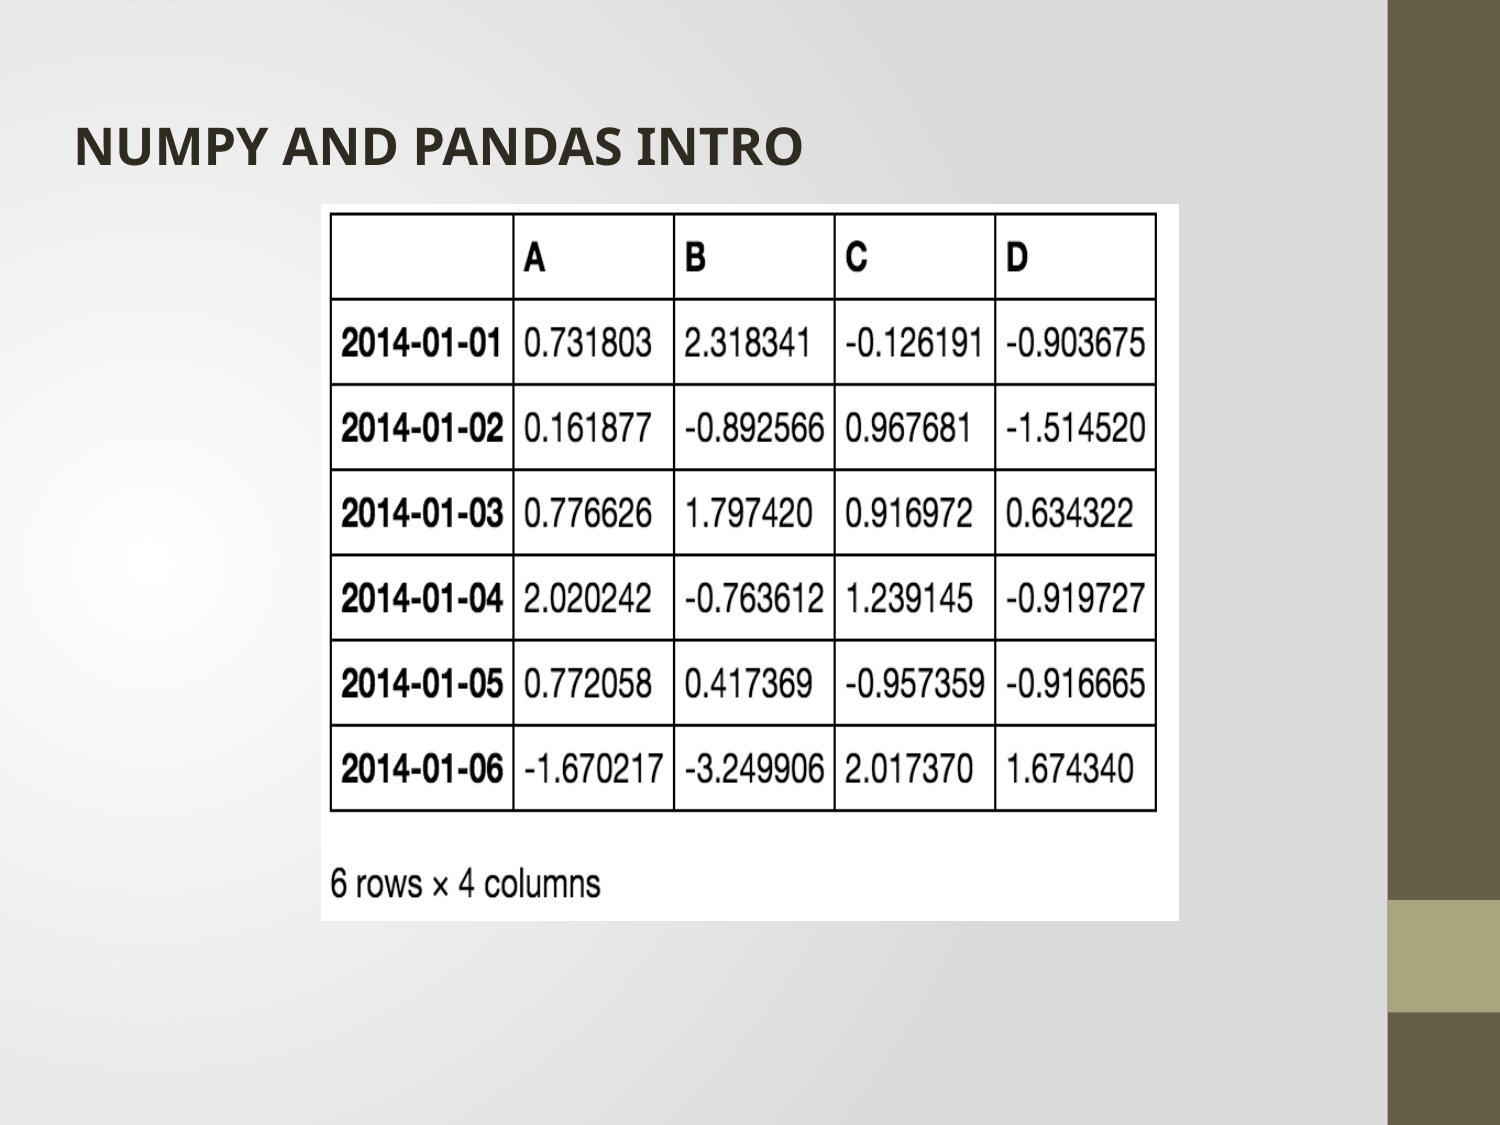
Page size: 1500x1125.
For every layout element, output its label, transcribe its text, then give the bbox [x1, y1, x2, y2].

text_box NUMPY AND PANDAS INTRO [73, 113, 964, 180]
picture [321, 203, 1179, 921]
